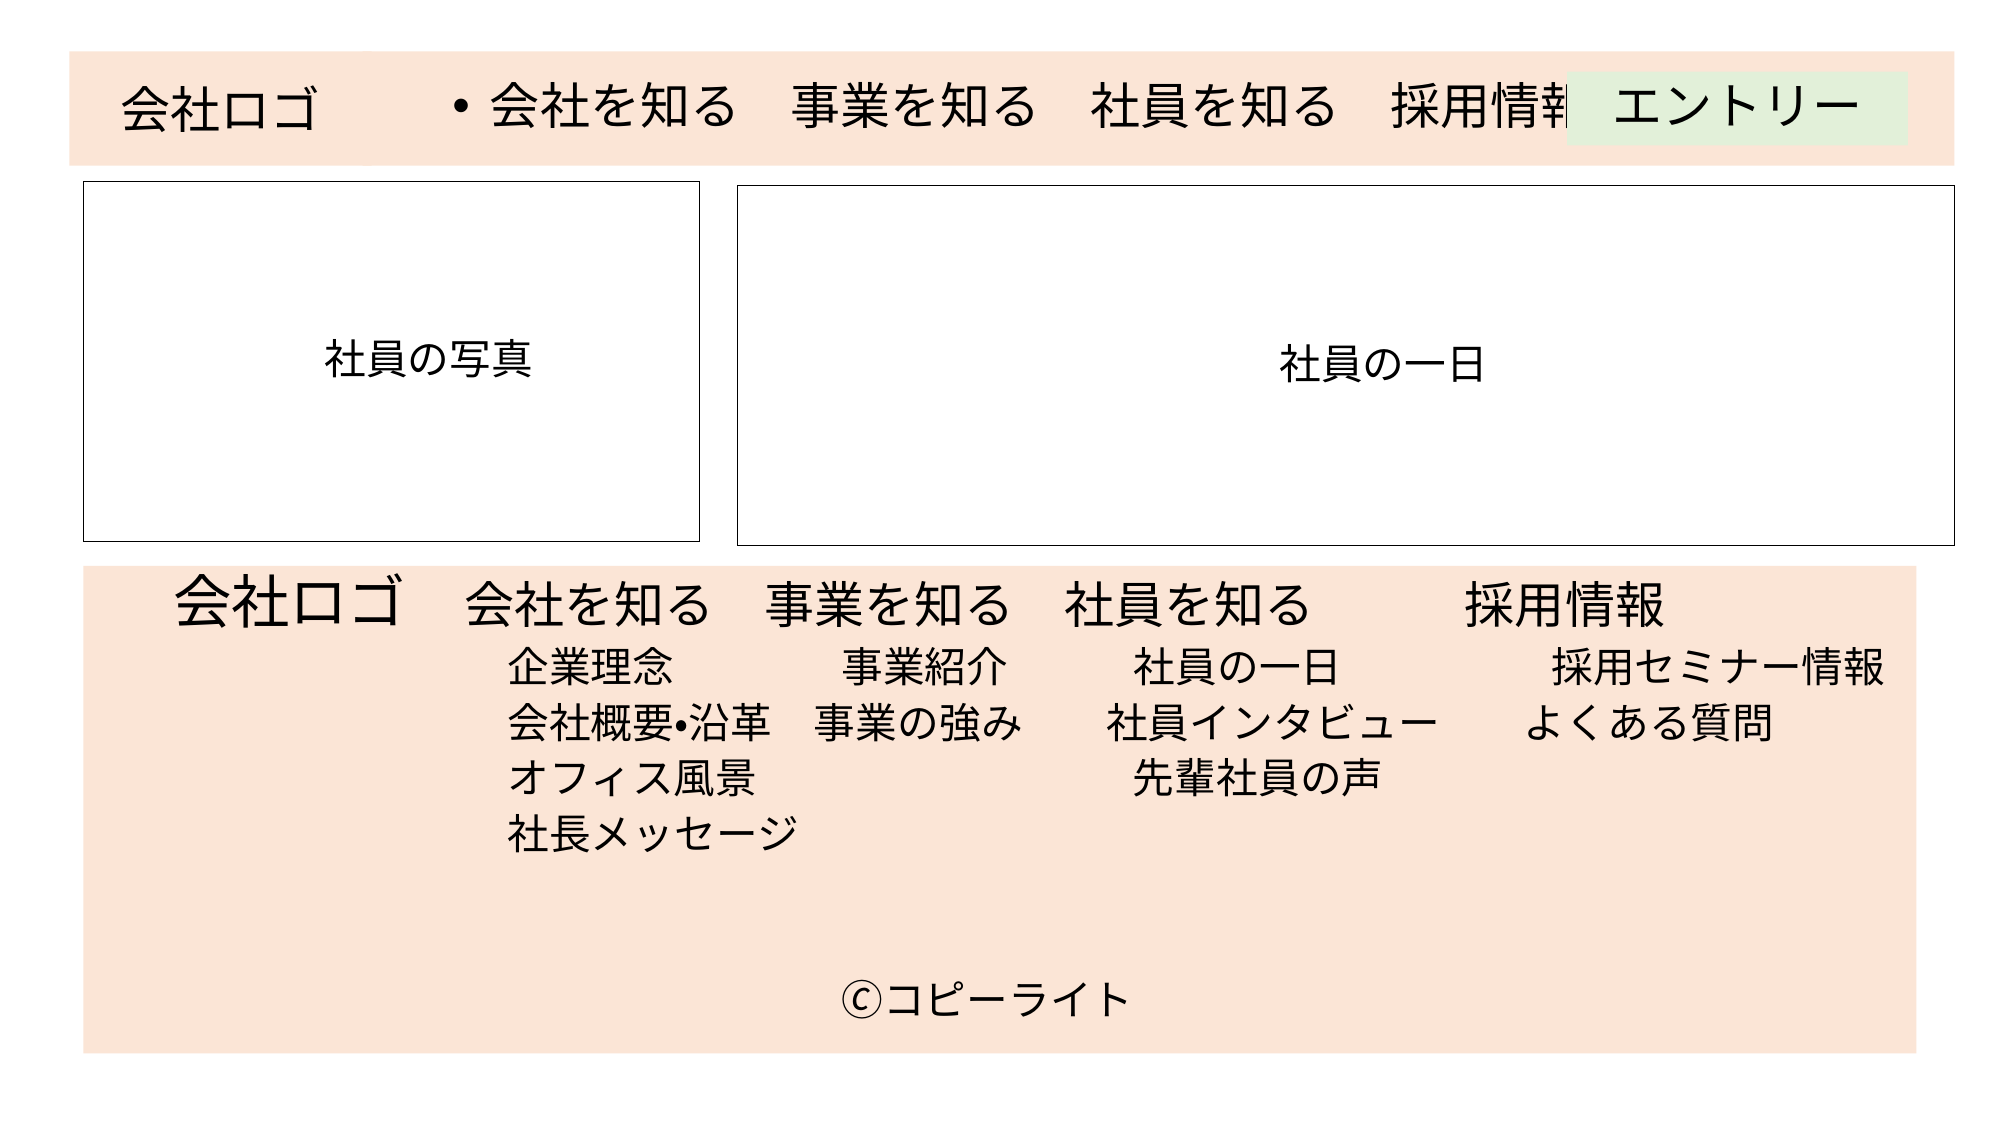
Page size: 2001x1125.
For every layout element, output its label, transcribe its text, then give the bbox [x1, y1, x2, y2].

text_box エントリー [1567, 71, 1908, 146]
text_box 社員の一日 [737, 185, 1955, 546]
text_box 会社を知る 事業を知る 社員を知る 採用情報 [372, 51, 1955, 166]
text_box 会社ロゴ 会社を知る 事業を知る 社員を知る 採用情報 企業理念 事業紹介 社員の一日 採用セミナー情報 会社概要・沿革 事業の強み 社員インタビュー よくある質問 オフィス風景 先輩社員の声 社長メッセージ 🄫コピーライト [83, 565, 1917, 1054]
text_box 社員の写真 [83, 181, 700, 542]
text_box 会社ロゴ [69, 51, 372, 166]
